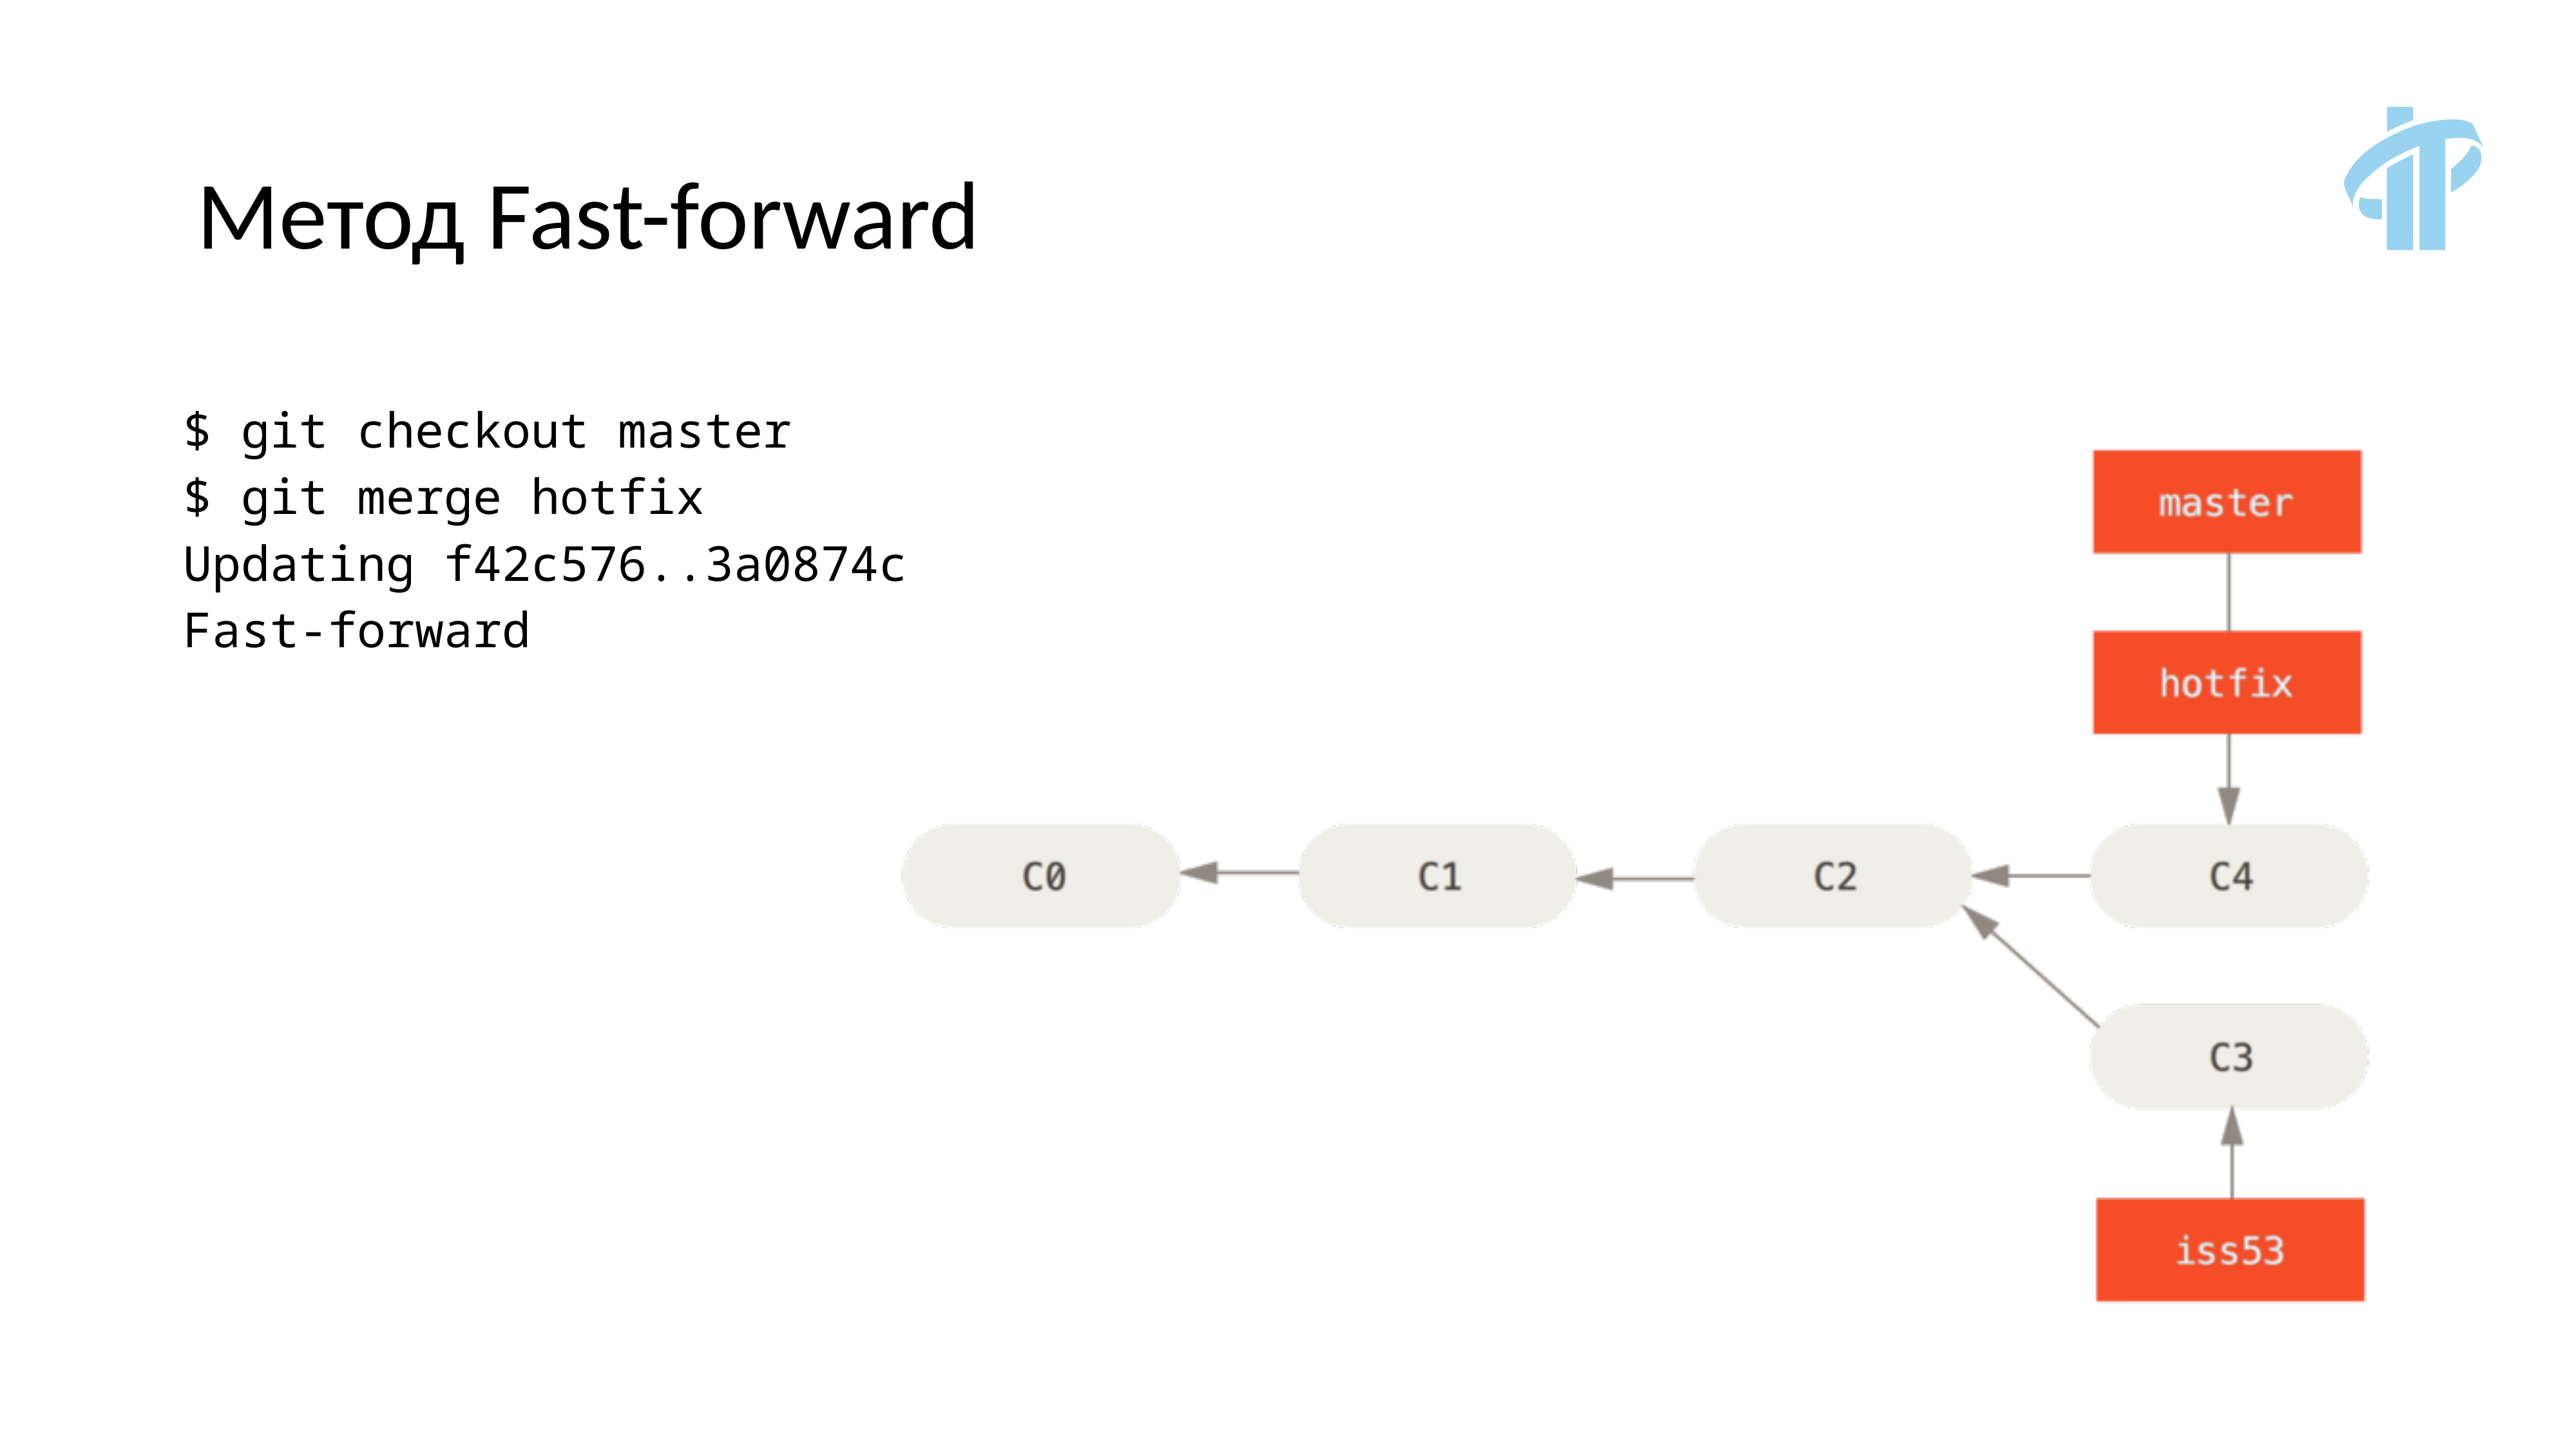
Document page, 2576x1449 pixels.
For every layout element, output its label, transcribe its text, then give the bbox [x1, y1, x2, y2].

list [866, 417, 2399, 1337]
title Метод Fast-forward [177, 77, 2399, 357]
text_box $ git checkout master $ git merge hotfix Updating f42c576..3a0874c Fast-forward [164, 381, 1453, 666]
